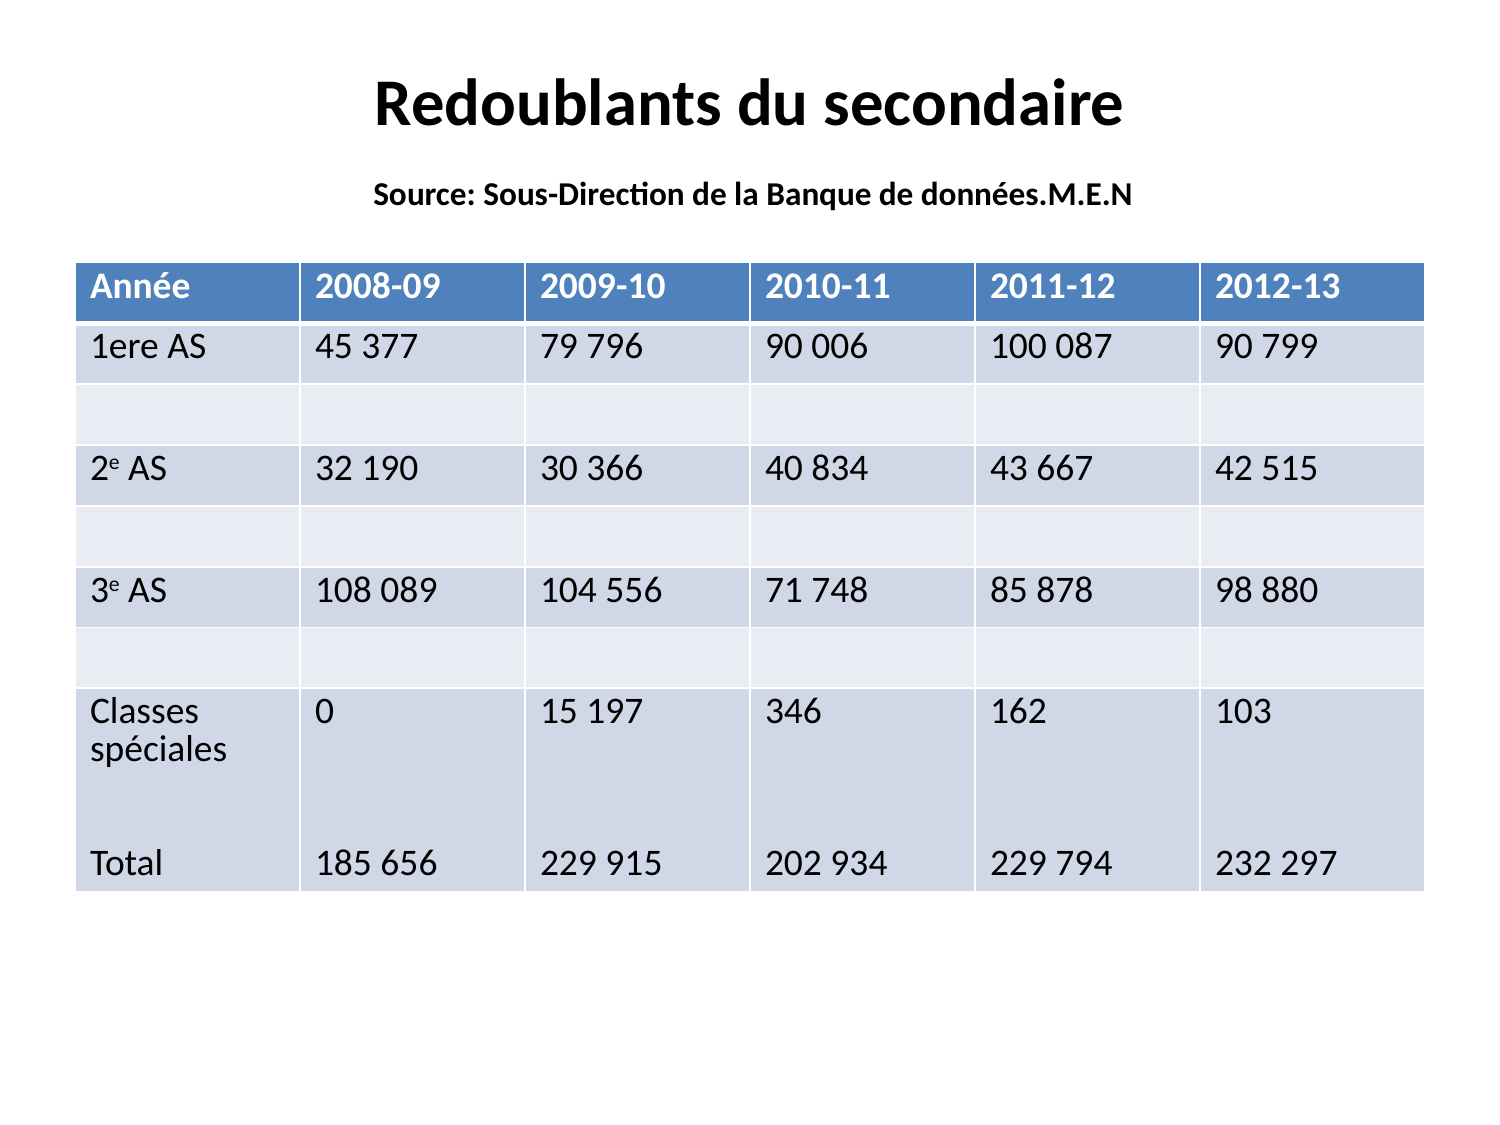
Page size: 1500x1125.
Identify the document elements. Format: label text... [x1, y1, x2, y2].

table_cell [76, 628, 299, 687]
table_cell [301, 385, 524, 444]
table_cell 71 748 [751, 568, 974, 627]
table_cell [76, 507, 299, 566]
table_cell 30 366 [526, 446, 749, 505]
table_cell 90 799 [1201, 326, 1424, 383]
table_cell 40 834 [751, 446, 974, 505]
table_cell 45 377 [301, 326, 524, 383]
table_cell [526, 628, 749, 687]
table_cell 108 089 [301, 568, 524, 627]
table_cell 3e AS [76, 568, 299, 627]
table_header 2009-10 [526, 263, 749, 321]
table_cell 100 087 [976, 326, 1199, 383]
table_cell [1201, 507, 1424, 566]
table_cell [751, 385, 974, 444]
table_cell Classes spéciales Total [76, 689, 299, 891]
table_cell [76, 385, 299, 444]
table_header Année [76, 263, 299, 321]
table_cell 1ere AS [76, 326, 299, 383]
table_cell 103 232 297 [1201, 689, 1424, 891]
table_cell [976, 507, 1199, 566]
table_cell 2e AS [76, 446, 299, 505]
table_cell [976, 628, 1199, 687]
table_header 2011-12 [976, 263, 1199, 321]
table_cell 162 229 794 [976, 689, 1199, 891]
table_cell [526, 507, 749, 566]
table_cell 98 880 [1201, 568, 1424, 627]
table_cell 0 185 656 [301, 689, 524, 891]
table_header 2008-09 [301, 263, 524, 321]
table_cell [751, 628, 974, 687]
table_cell 32 190 [301, 446, 524, 505]
table_cell 42 515 [1201, 446, 1424, 505]
table_cell [1201, 385, 1424, 444]
table_cell [301, 507, 524, 566]
table_cell 43 667 [976, 446, 1199, 505]
table_cell [1201, 628, 1424, 687]
table_cell 15 197 229 915 [526, 689, 749, 891]
table_cell 90 006 [751, 326, 974, 383]
table_cell 346 202 934 [751, 689, 974, 891]
table_header 2010-11 [751, 263, 974, 321]
table_cell [301, 628, 524, 687]
table_header 2012-13 [1201, 263, 1424, 321]
table_cell 79 796 [526, 326, 749, 383]
table_cell [976, 385, 1199, 444]
table_cell 85 878 [976, 568, 1199, 627]
table_cell [526, 385, 749, 444]
table_cell [751, 507, 974, 566]
table_cell 104 556 [526, 568, 749, 627]
title Redoublants du secondaire Source: Sous-Direction de la Banque de données.M.E.N [75, 45, 1425, 233]
